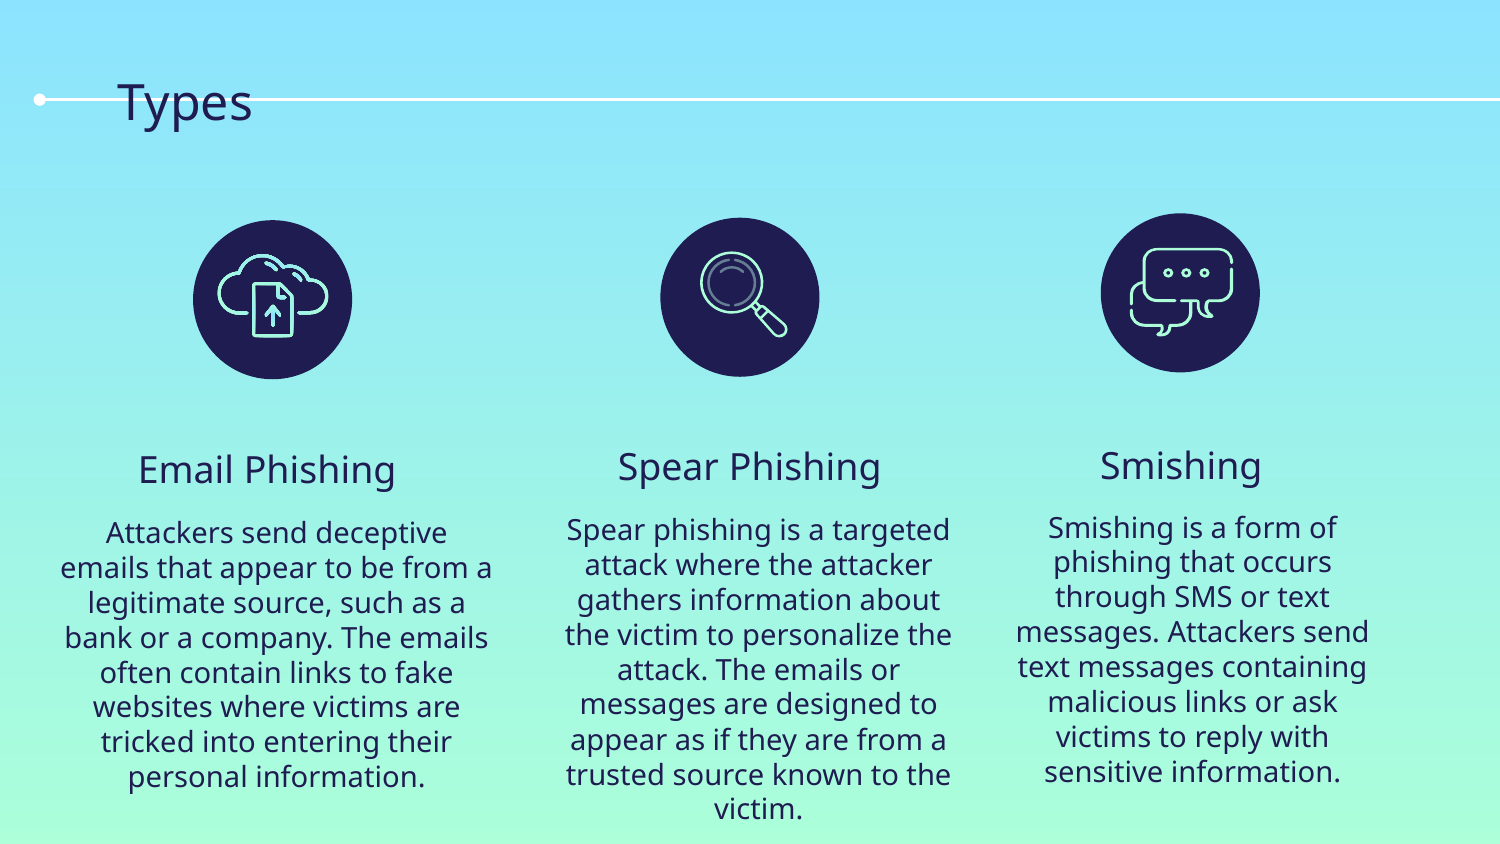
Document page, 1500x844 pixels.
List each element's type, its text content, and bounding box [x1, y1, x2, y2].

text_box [217, 253, 329, 338]
list Smishing is a form of phishing that occurs through SMS or text messages. Attackers send text messages containing malicious links or ask victims to reply with sensitive information. [999, 493, 1386, 683]
list Spear phishing is a targeted attack where the attacker gathers information about the victim to personalize the attack. The emails or messages are designed to appear as if they are from a trusted source known to the victim. [540, 496, 978, 685]
text_box [660, 217, 820, 377]
title Email Phishing [85, 417, 450, 506]
text_box [1100, 213, 1260, 373]
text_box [1129, 247, 1234, 337]
title Smishing [999, 413, 1363, 502]
title Spear Phishing [568, 414, 932, 503]
text_box [193, 220, 353, 380]
title Types [102, 55, 1101, 144]
list Attackers send deceptive emails that appear to be from a legitimate source, such as a bank or a company. The emails often contain links to fake websites where victims are tricked into entering their personal information. [42, 499, 511, 688]
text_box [696, 251, 789, 338]
